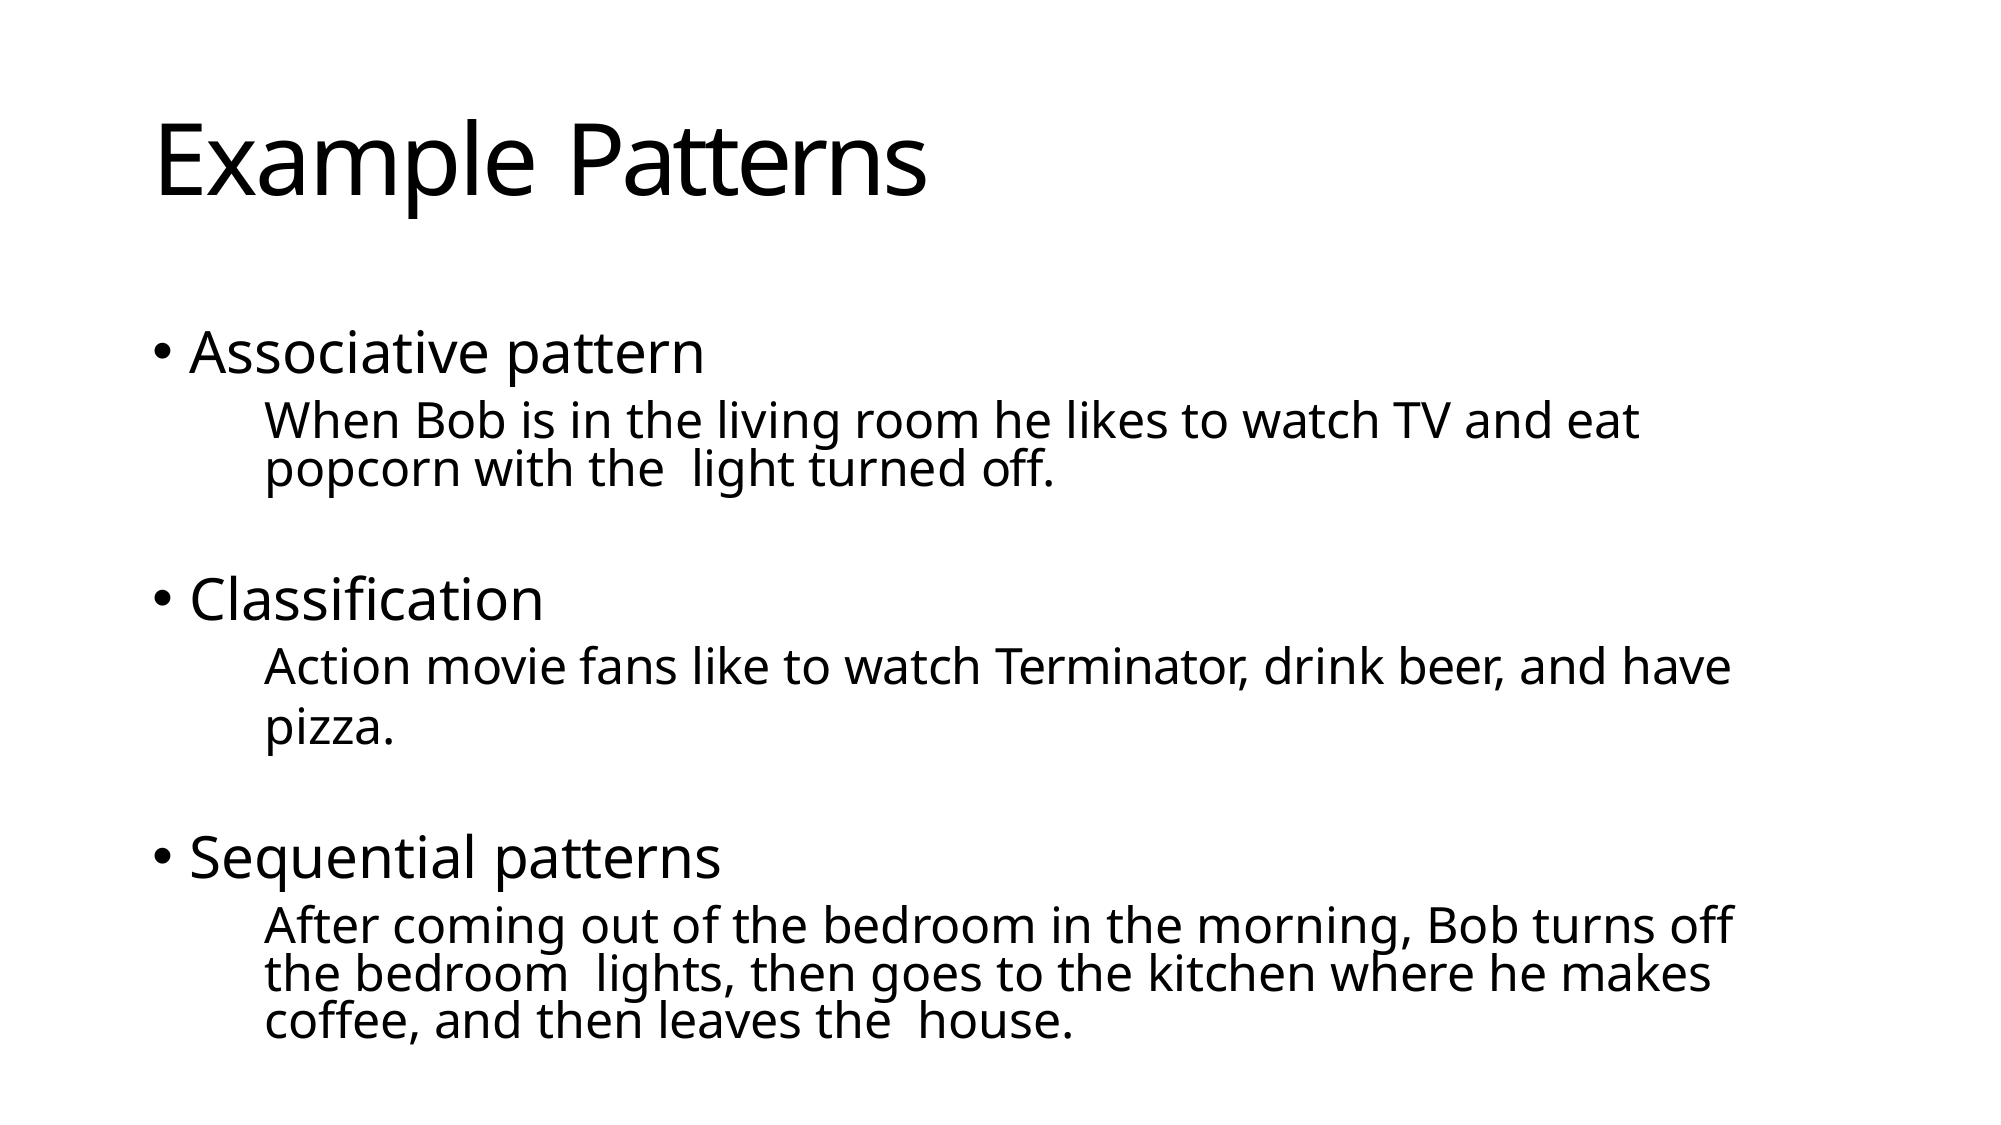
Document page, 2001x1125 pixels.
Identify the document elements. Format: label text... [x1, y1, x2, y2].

title Example Patterns [150, 92, 942, 283]
text_box Associative pattern When Bob is in the living room he likes to watch TV and eat popcorn with the light turned off. Classification Action movie fans like to watch Terminator, drink beer, and have pizza. Sequential patterns After coming out of the bedroom in the morning, Bob turns off the bedroom lights, then goes to the kitchen where he makes coffee, and then leaves the house. [150, 313, 1808, 1048]
